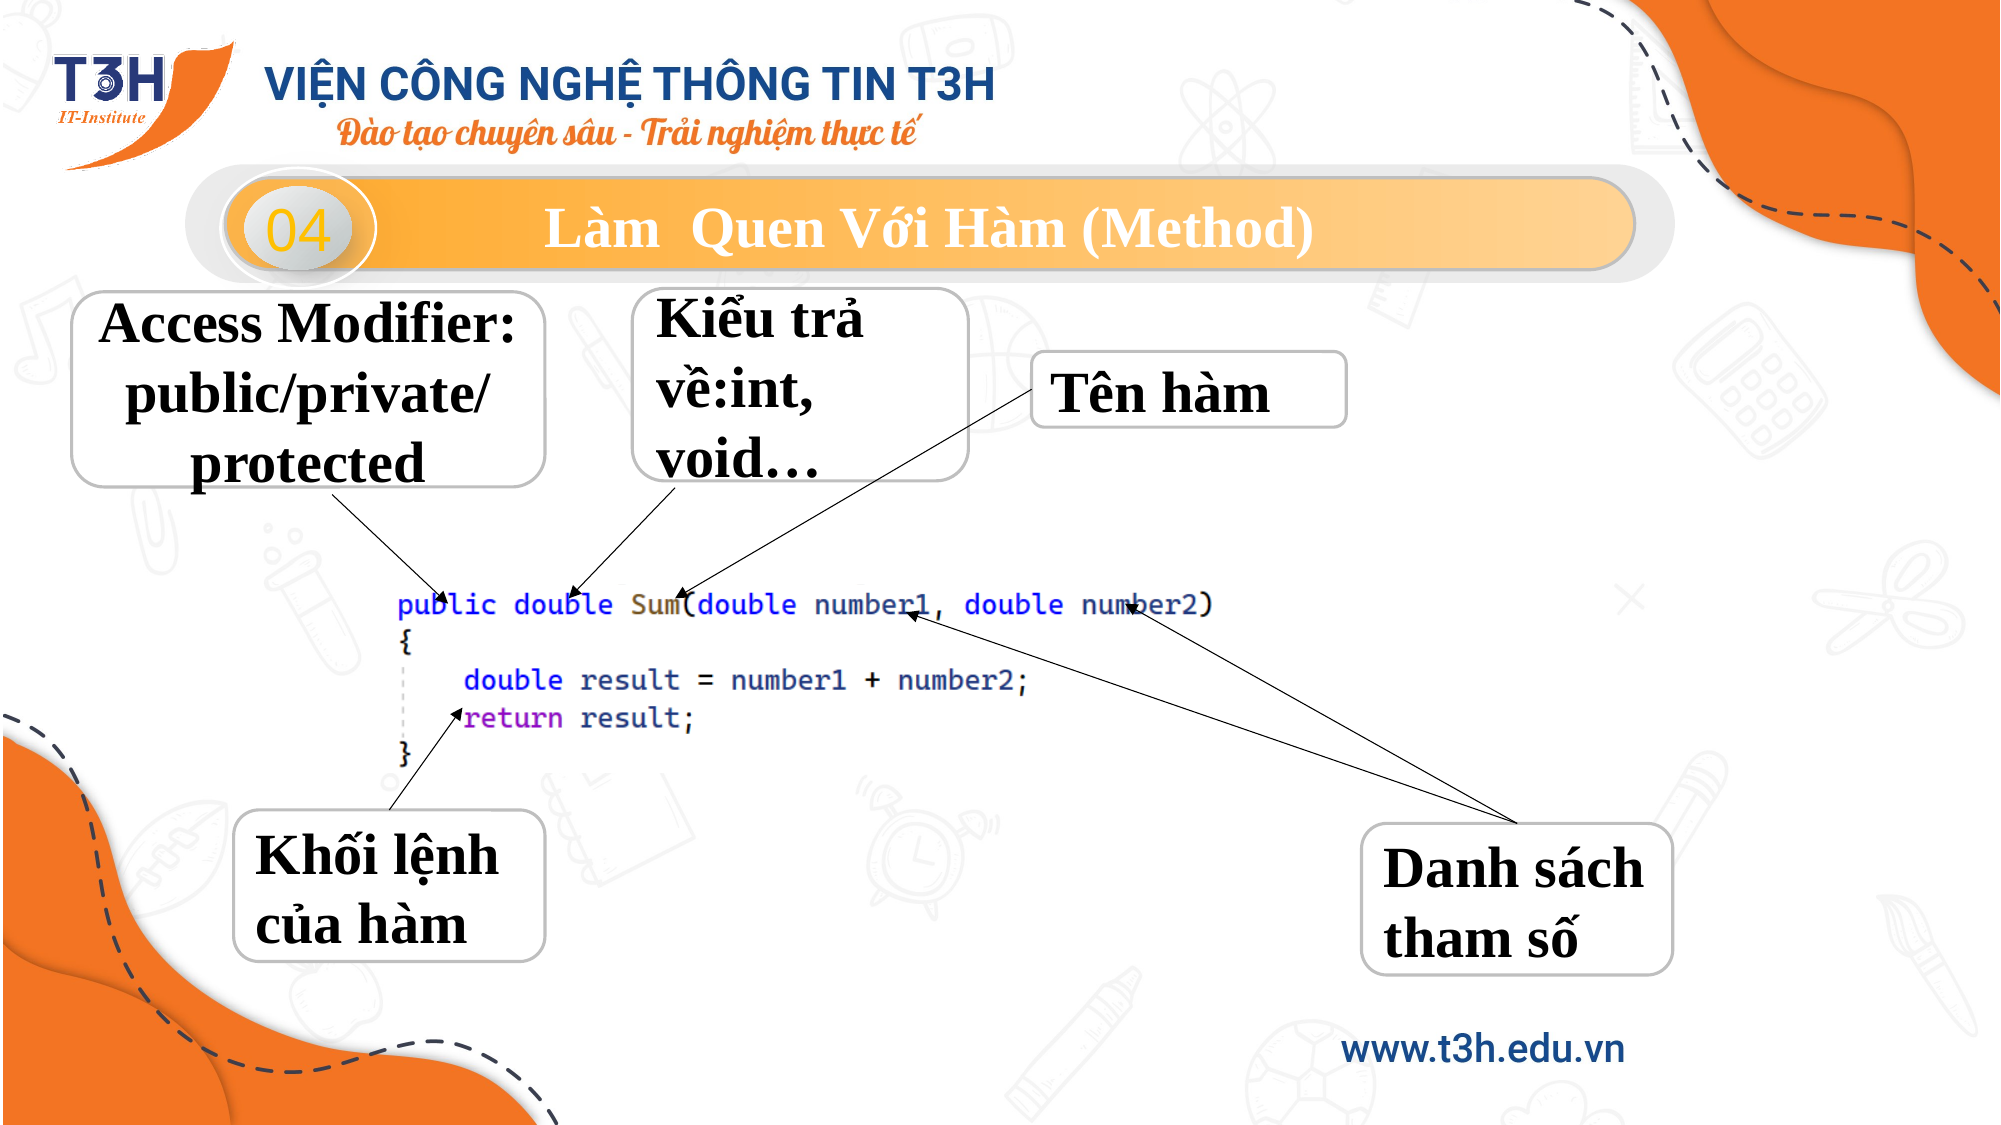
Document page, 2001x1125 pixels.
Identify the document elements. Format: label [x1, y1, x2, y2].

text_box [332, 494, 449, 604]
picture [3, 0, 2000, 1125]
text_box [1124, 603, 1518, 824]
text_box [905, 612, 1124, 824]
text_box [220, 167, 401, 333]
text_box [675, 389, 1032, 599]
text_box [389, 707, 463, 810]
text_box [568, 487, 676, 599]
text_box [185, 164, 1675, 283]
